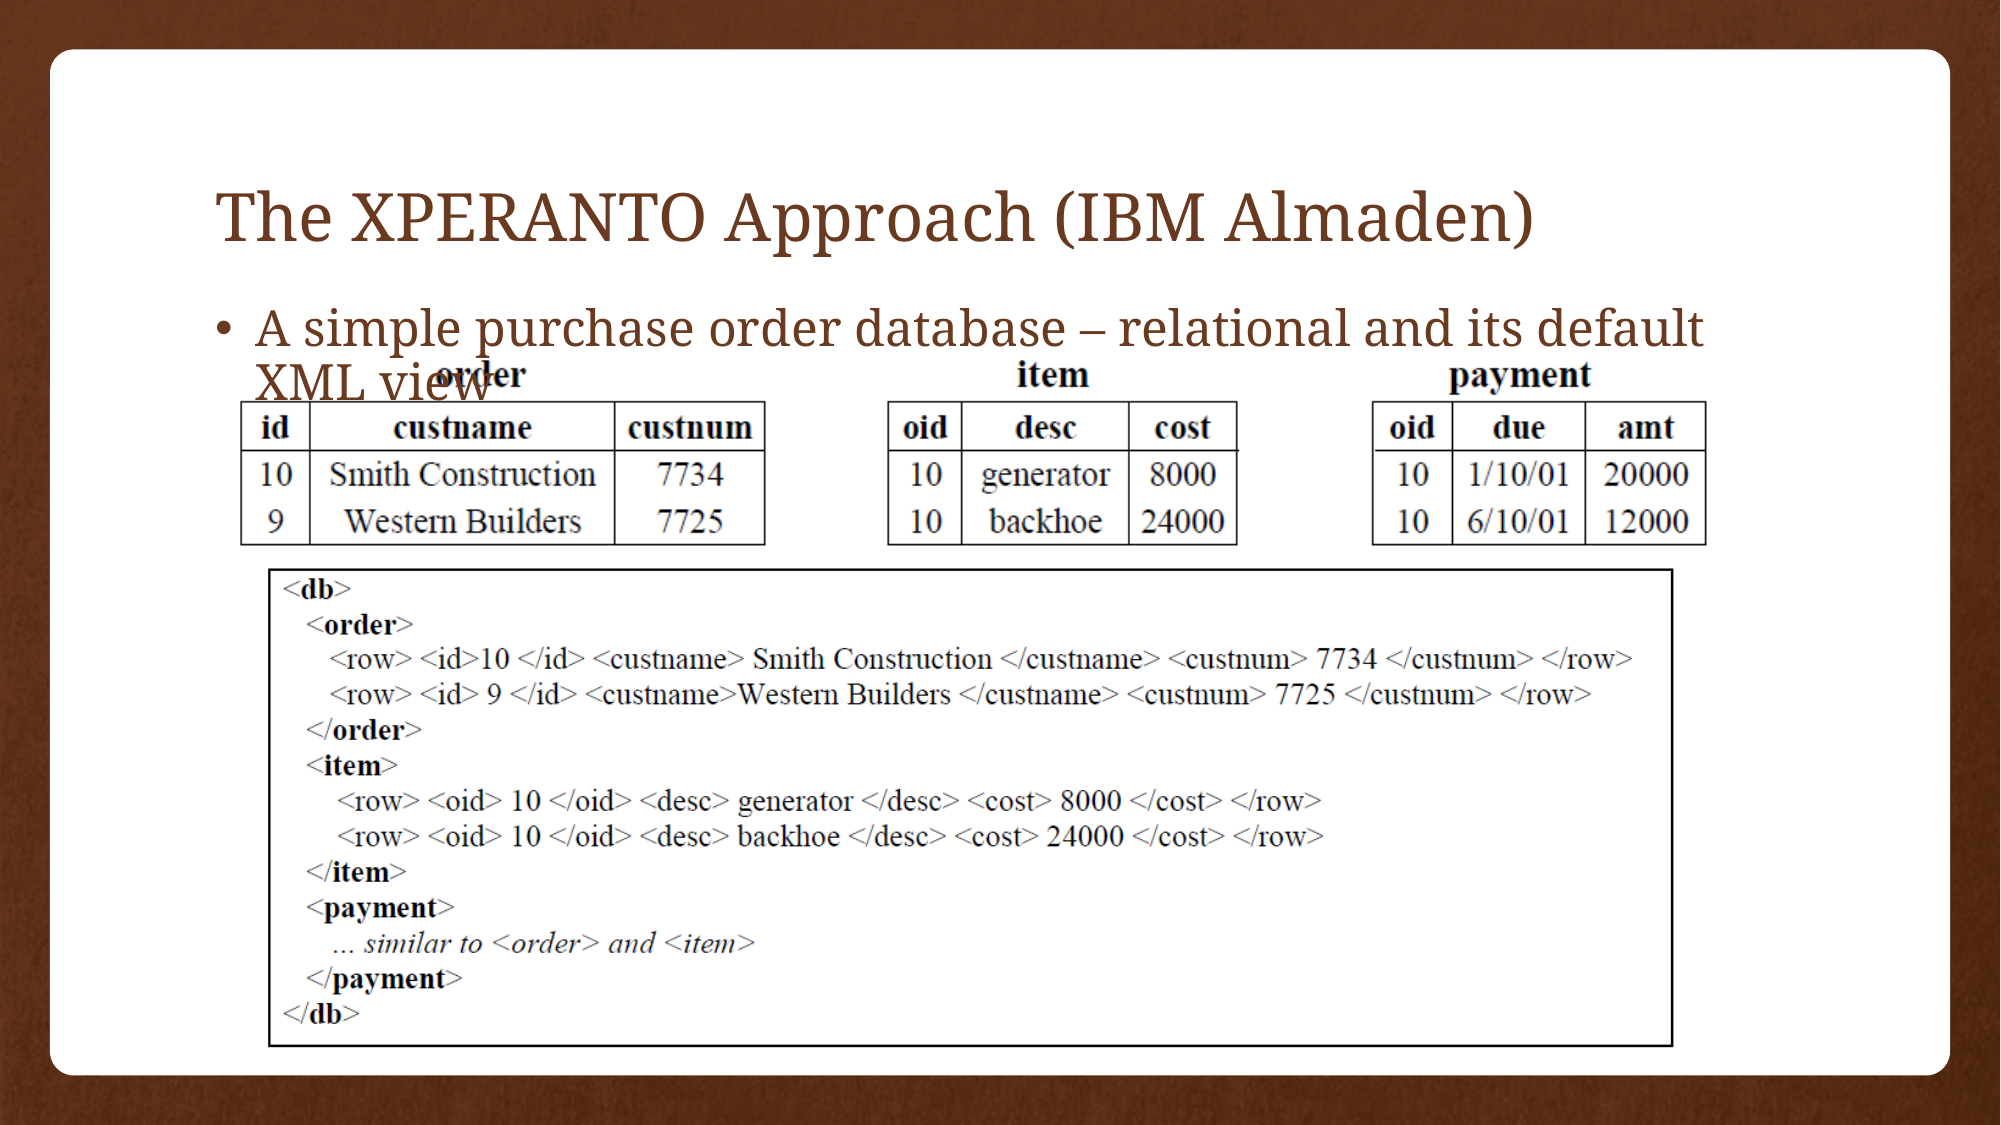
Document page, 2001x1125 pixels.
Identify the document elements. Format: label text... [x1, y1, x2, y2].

list A simple purchase order database – relational and its default XML view [200, 295, 1800, 996]
picture [200, 337, 1738, 1057]
title The XPERANTO Approach (IBM Almaden) [200, 70, 1800, 263]
